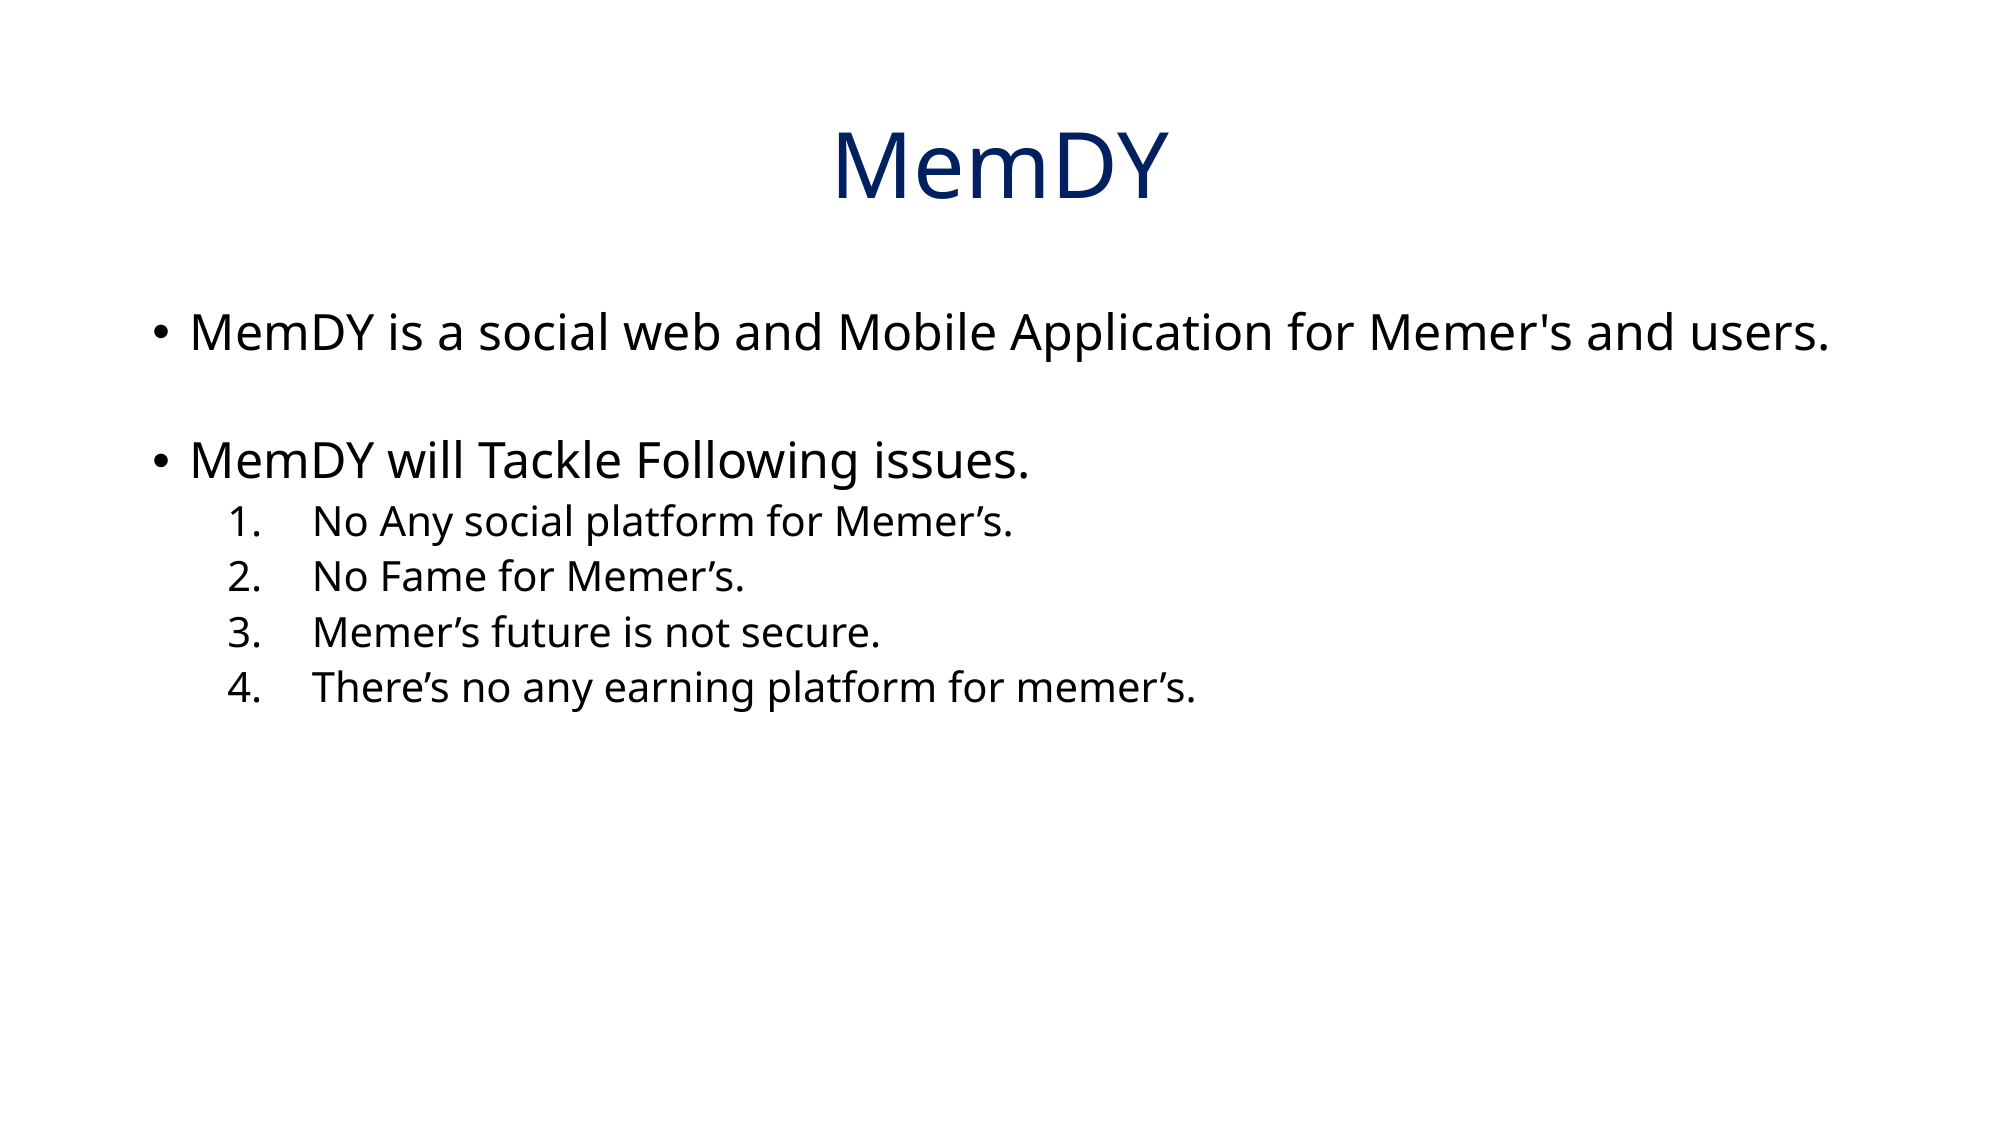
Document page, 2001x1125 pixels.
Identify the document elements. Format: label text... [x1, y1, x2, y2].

list MemDY is a social web and Mobile Application for Memer's and users. MemDY will Tackle Following issues. No Any social platform for Memer’s. No Fame for Memer’s. Memer’s future is not secure. There’s no any earning platform for memer’s. [137, 299, 1863, 1014]
title MemDY [137, 59, 1863, 278]
